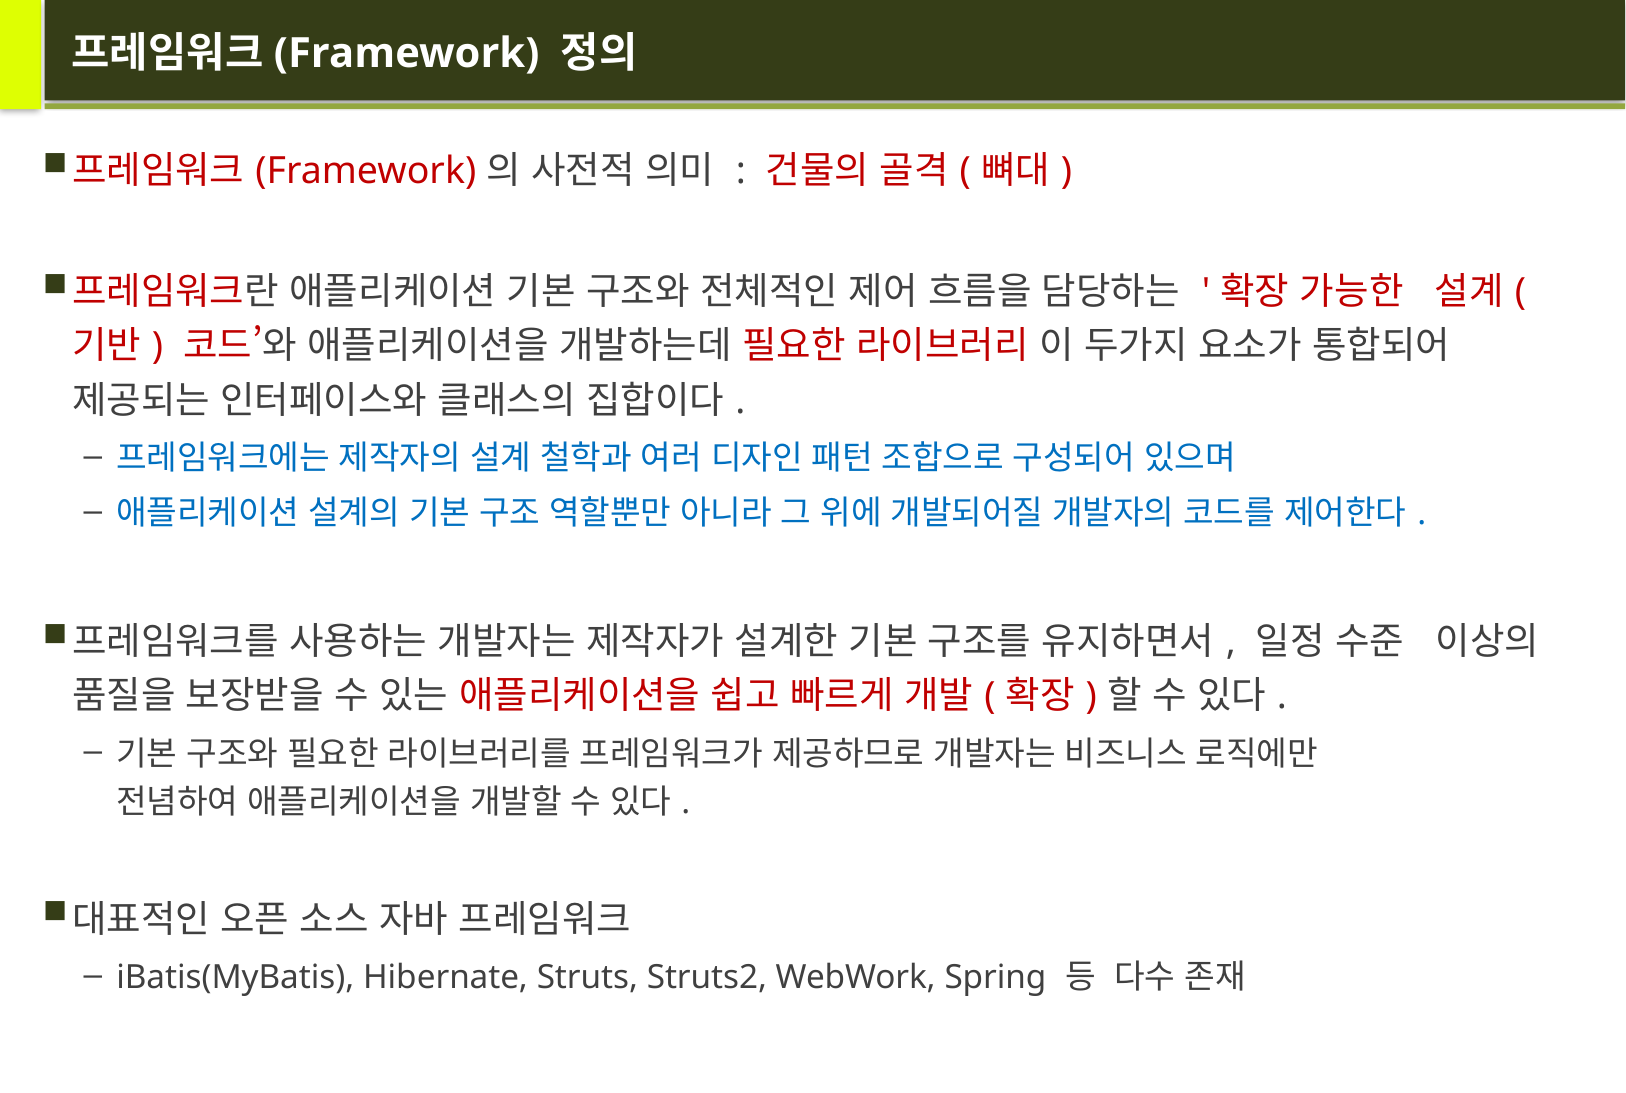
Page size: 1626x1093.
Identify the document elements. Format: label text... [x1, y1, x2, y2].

title 프레임워크(Framework) 정의 [56, 0, 1604, 103]
list 프레임워크(Framework)의 사전적 의미 : 건물의 골격(뼈대) 프레임워크란 애플리케이션 기본 구조와 전체적인 제어 흐름을 담당하는 '확장 가능한 설계(기반) 코드’와 애플리케이션을 개발하는데 필요한 라이브러리 이 두가지 요소가 통합되어 제공되는 인터페이스와 클래스의 집합이다. 프레임워크에는 제작자의 설계 철학과 여러 디자인 패턴 조합으로 구성되어 있으며 애플리케이션 설계의 기본 구조 역할뿐만 아니라 그 위에 개발되어질 개발자의 코드를 제어한다. 프레임워크를 사용하는 개발자는 제작자가 설계한 기본 구조를 유지하면서, 일정 수준 이상의 품질을 보장받을 수 있는 애플리케이션을 쉽고 빠르게 개발(확장)할 수 있다. 기본 구조와 필요한 라이브러리를 프레임워크가 제공하므로 개발자는 비즈니스 로직에만 전념하여 애플리케이션을 개발할 수 있다. 대표적인 오픈 소스 자바 프레임워크 iBatis(MyBatis), Hibernate, Struts, Struts2, WebWork, Spring 등 다수 존재 [27, 132, 1598, 1067]
